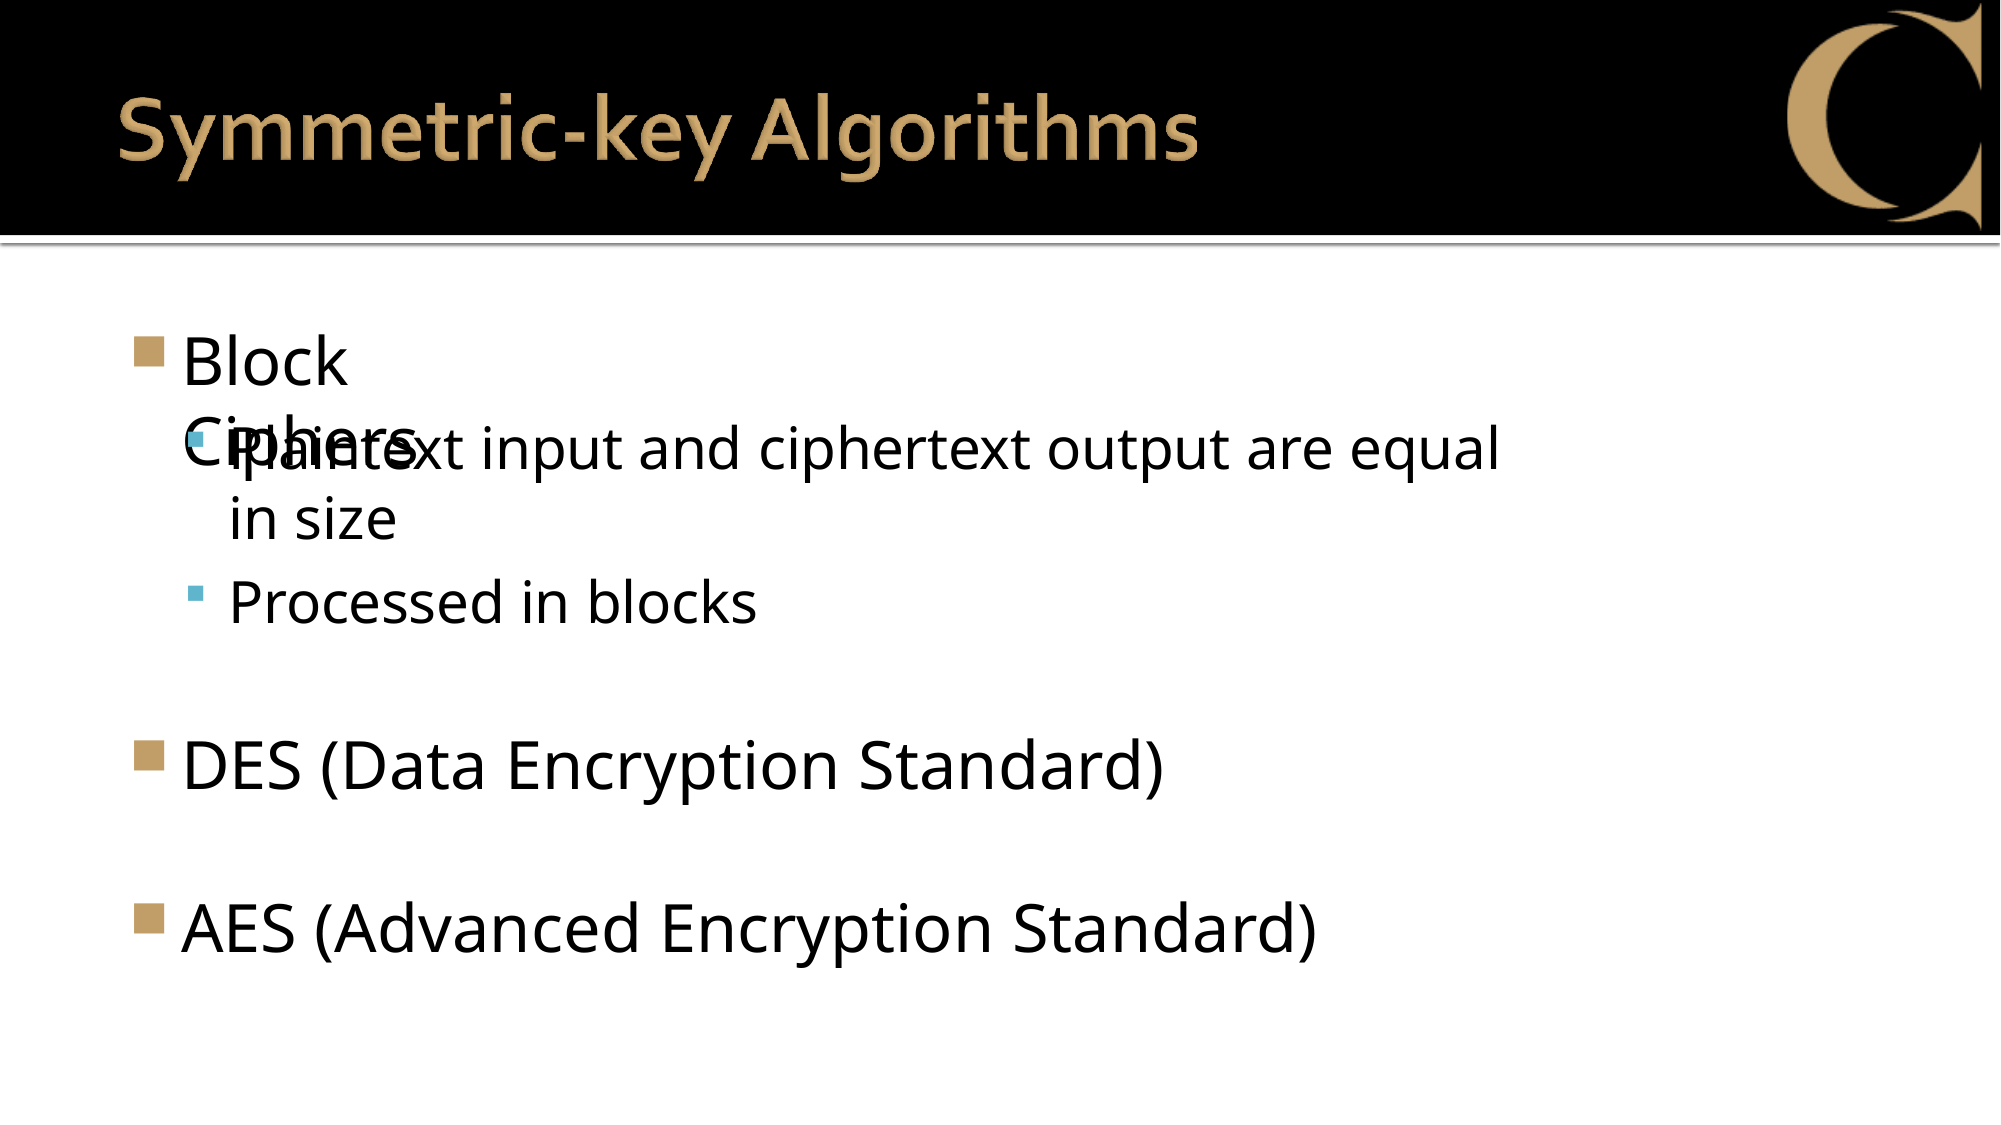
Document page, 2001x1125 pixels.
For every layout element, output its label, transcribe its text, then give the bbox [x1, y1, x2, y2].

picture [1787, 3, 1988, 231]
picture [0, 243, 2000, 251]
text_box [119, 92, 1198, 183]
text_box Block Ciphers [126, 319, 555, 411]
text_box Plaintext input and ciphertext output are equal in size Processed in blocks DES (Data Encryption Standard) AES (Advanced Encryption Standard) [126, 411, 1512, 966]
